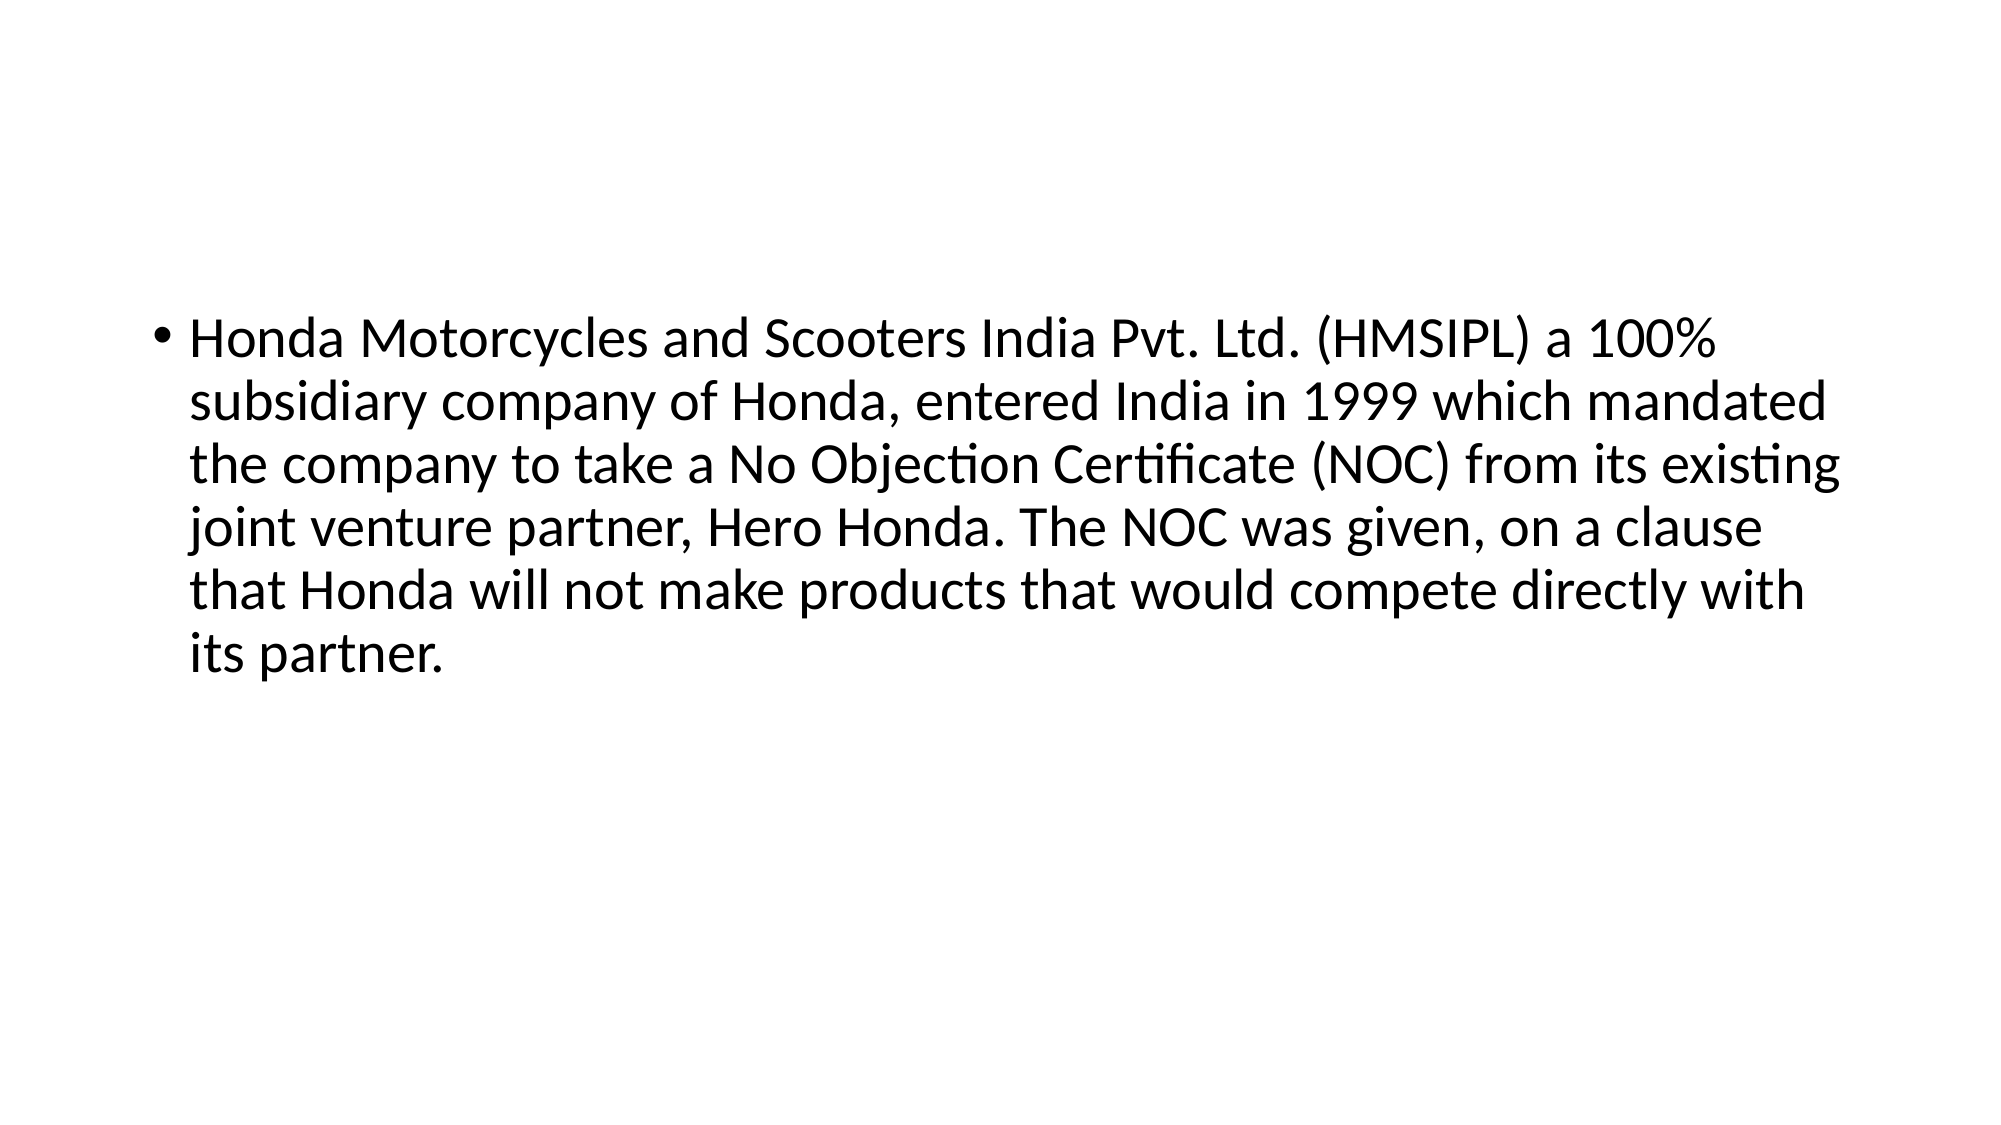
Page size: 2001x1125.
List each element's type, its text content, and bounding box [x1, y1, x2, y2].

list Honda Motorcycles and Scooters India Pvt. Ltd. (HMSIPL) a 100% subsidiary company of Honda, entered India in 1999 which mandated the company to take a No Objection Certificate (NOC) from its existing joint venture partner, Hero Honda. The NOC was given, on a clause that Honda will not make products that would compete directly with its partner. [137, 299, 1863, 1014]
